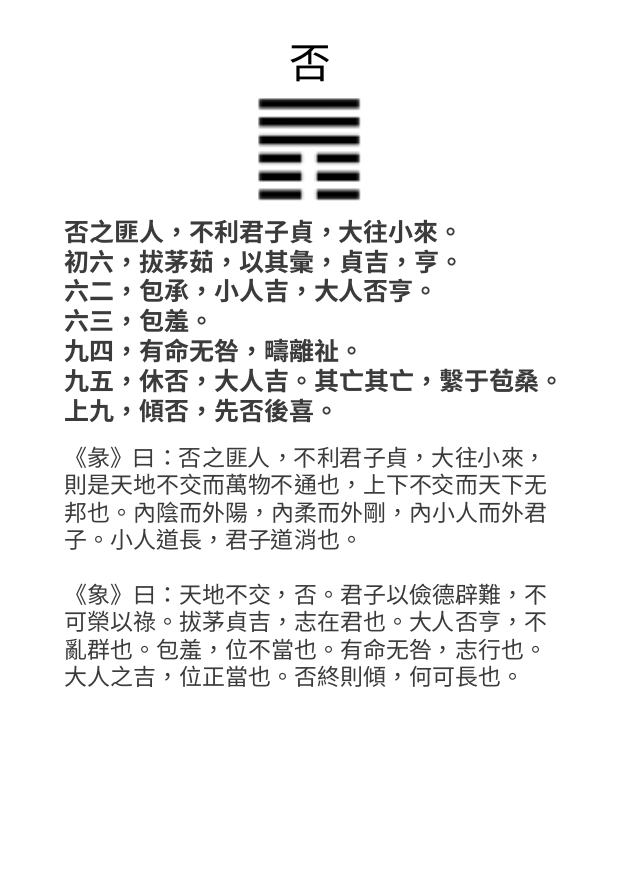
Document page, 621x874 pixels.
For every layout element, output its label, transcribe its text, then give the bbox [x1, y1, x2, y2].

text_box 《彖》曰：否之匪人，不利君子貞，大往小來，則是天地不交而萬物不通也，上下不交而天下无邦也。內陰而外陽，內柔而外剛，內小人而外君子。小人道長，君子道消也。 《象》曰：天地不交，否。君子以儉德辟難，不可榮以祿。拔茅貞吉，志在君也。大人否亨，不亂群也。包羞，位不當也。有命无咎，志行也。大人之吉，位正當也。否終則傾，何可長也。 [49, 435, 571, 698]
text_box 否之匪人，不利君子貞，大往小來。 初六，拔茅茹，以其彙，貞吉，亨。 六二，包承，小人吉，大人否亨。 六三，包羞。 九四，有命无咎，疇離祉。 九五，休否，大人吉。其亡其亡，繫于苞桑。 上九，傾否，先否後喜。 [49, 208, 571, 433]
picture [257, 97, 363, 204]
text_box 否 [274, 29, 346, 94]
